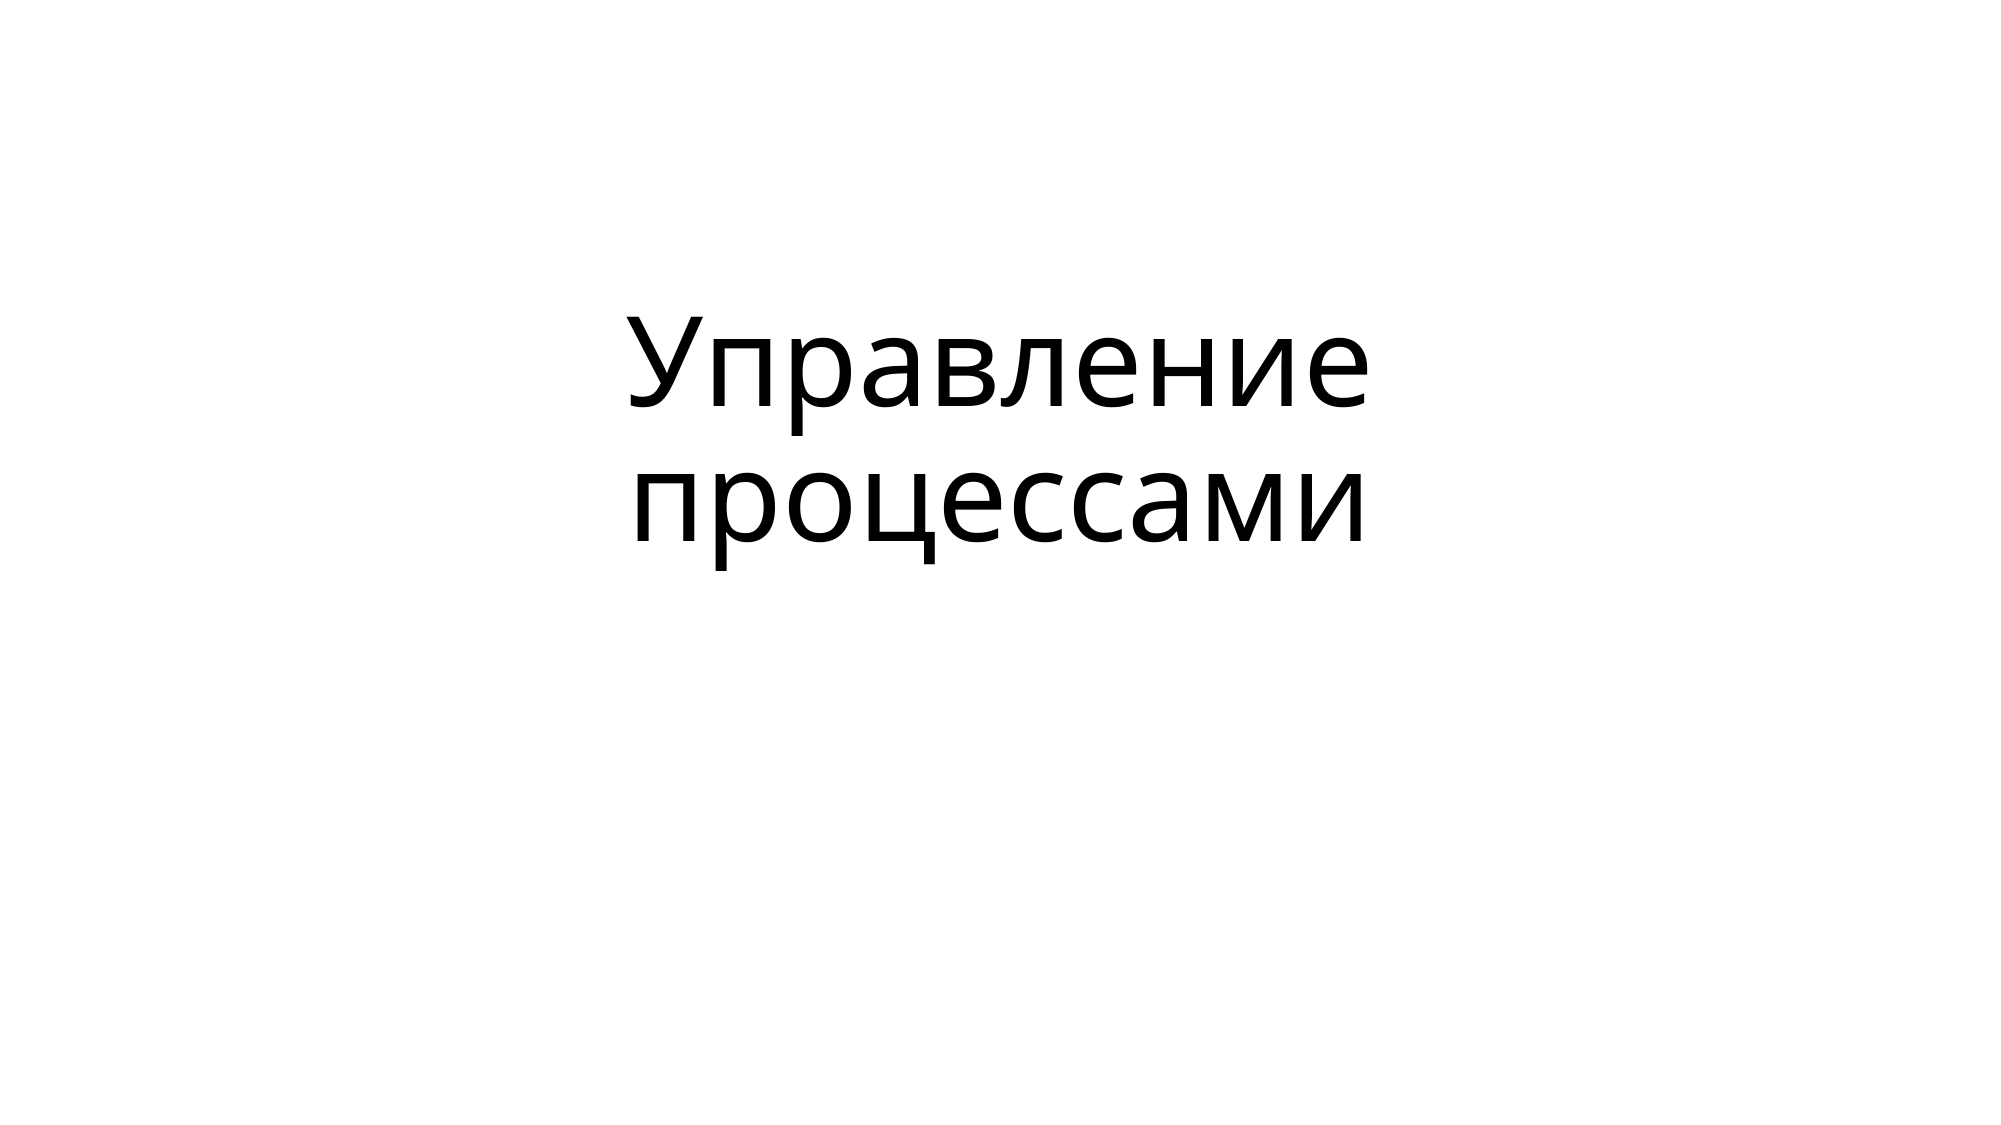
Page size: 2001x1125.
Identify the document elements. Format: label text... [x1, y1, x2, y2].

title Управление процессами [249, 184, 1750, 576]
